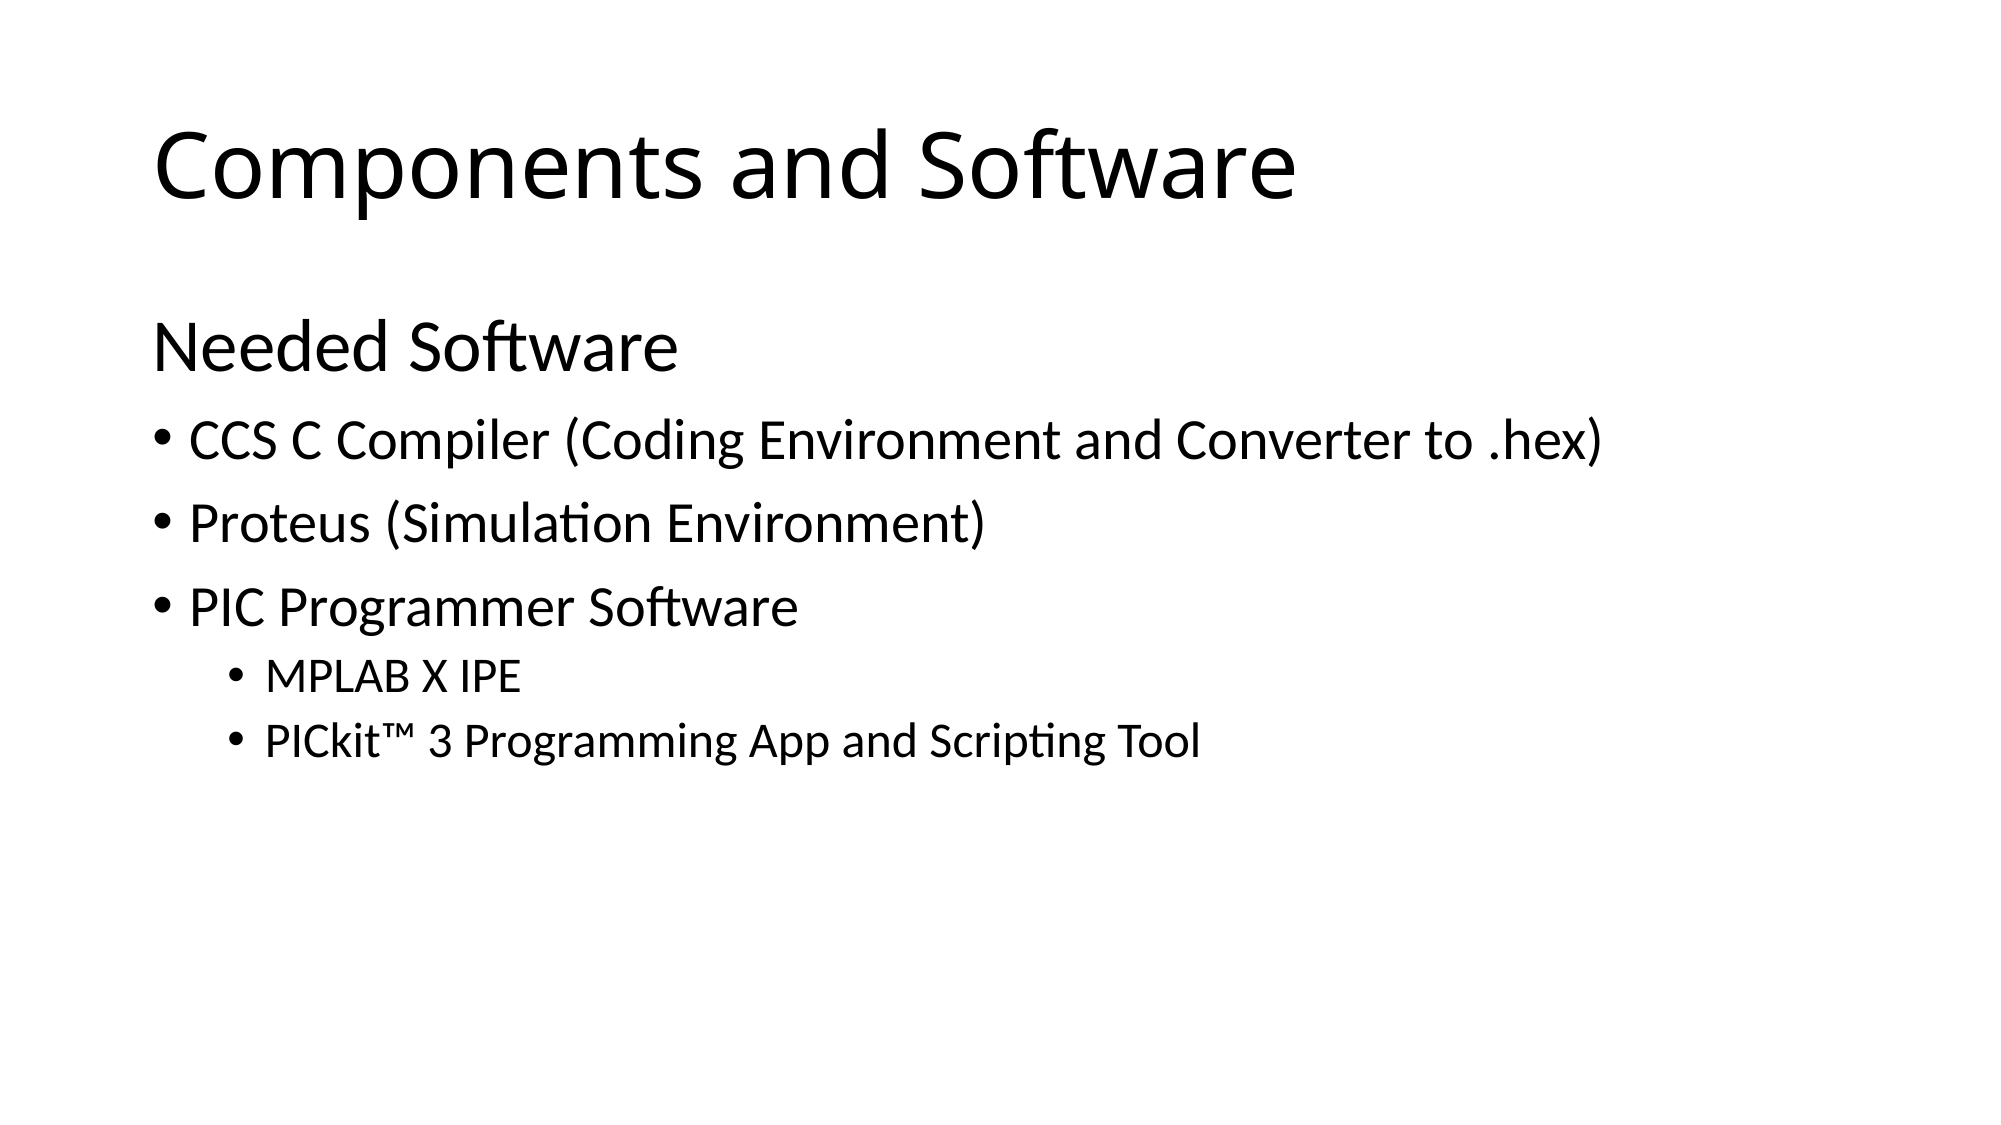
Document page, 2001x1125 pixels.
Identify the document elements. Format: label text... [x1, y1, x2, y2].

title Components and Software [137, 59, 1863, 278]
list Needed Software CCS C Compiler (Coding Environment and Converter to .hex) Proteus (Simulation Environment) PIC Programmer Software MPLAB X IPE PICkit™ 3 Programming App and Scripting Tool [137, 299, 1863, 1014]
